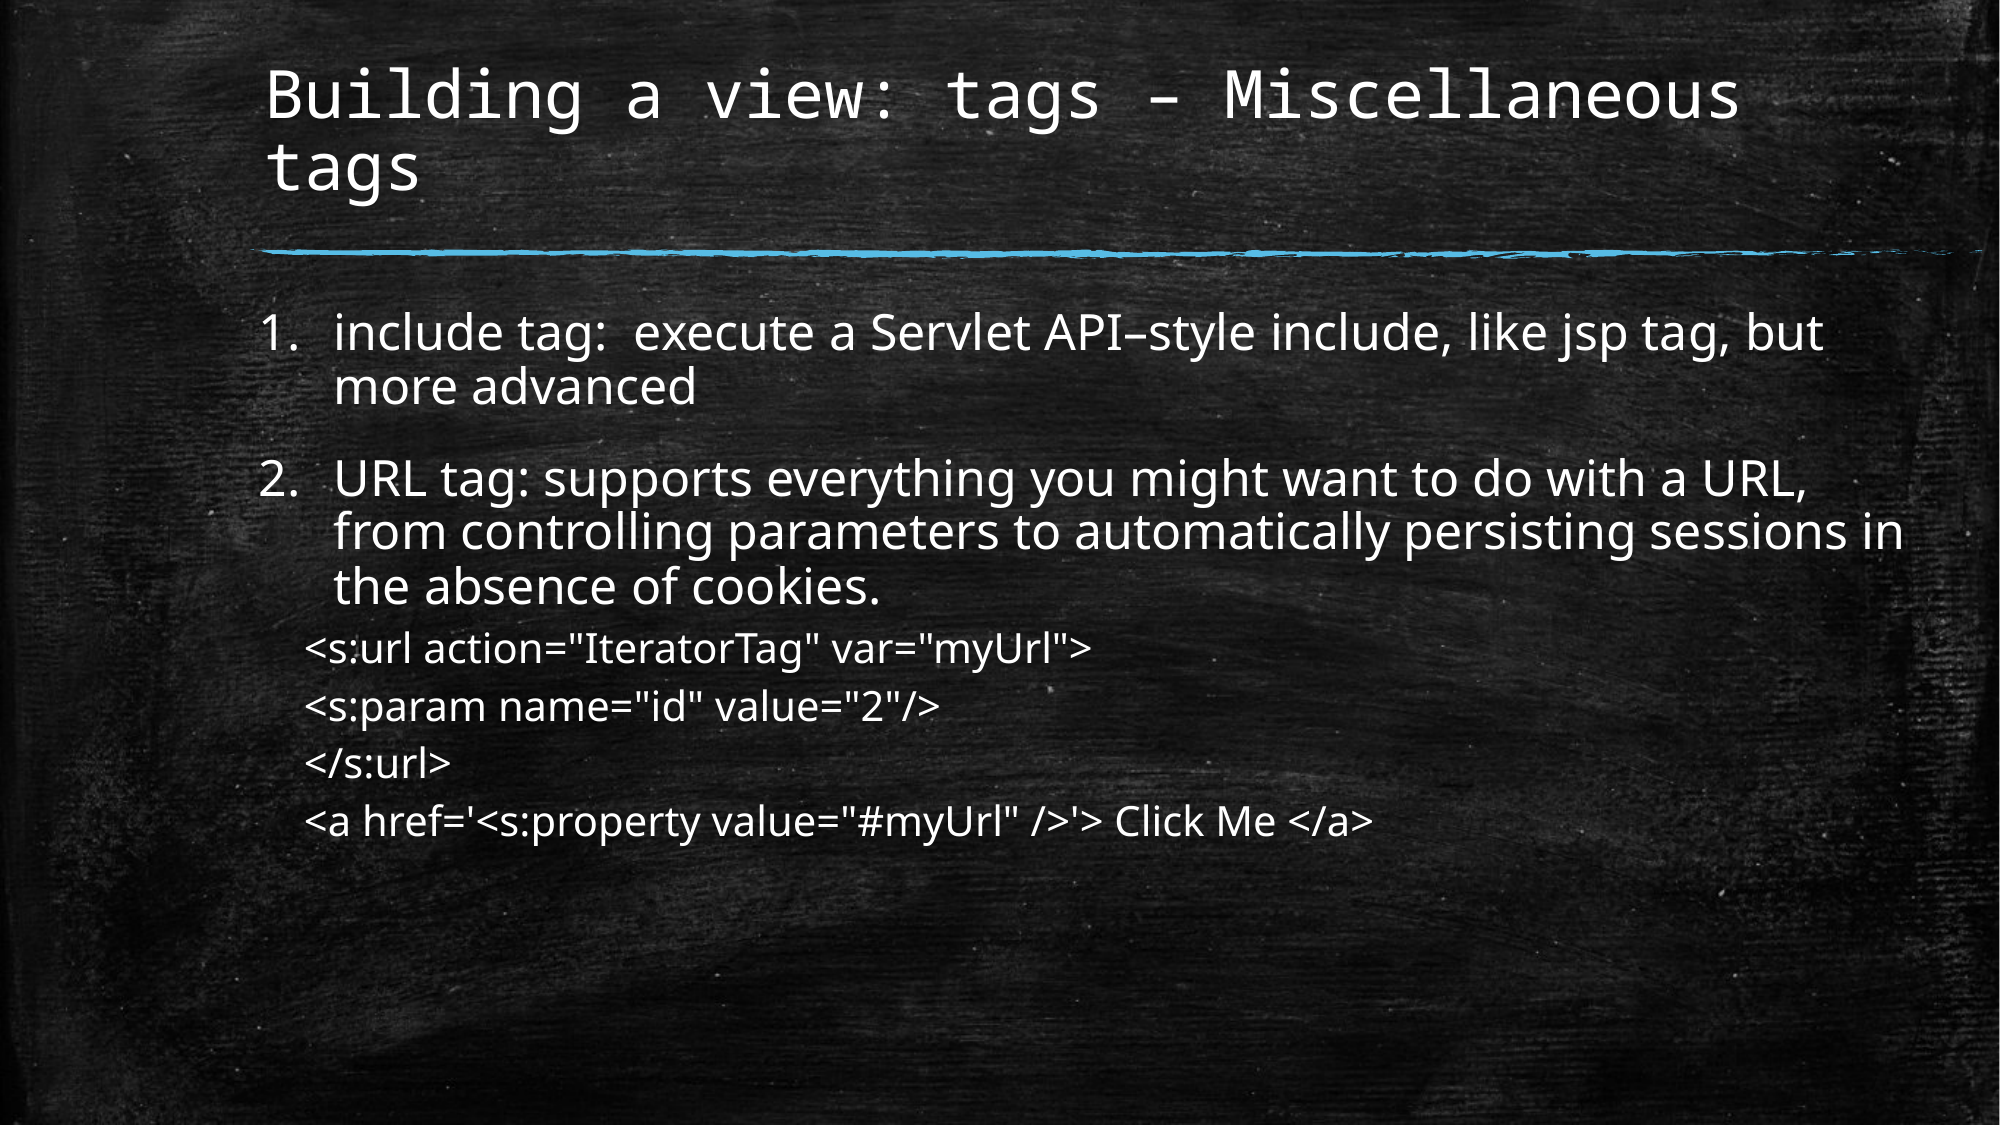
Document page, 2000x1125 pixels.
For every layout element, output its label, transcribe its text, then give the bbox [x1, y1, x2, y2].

list include tag: execute a Servlet API–style include, like jsp tag, but more advanced URL tag: supports everything you might want to do with a URL, from controlling parameters to automatically persisting sessions in the absence of cookies. <s:url action="IteratorTag" var="myUrl"> <s:param name="id" value="2"/> </s:url> <a href='<s:property value="#myUrl" />'> Click Me </a> [244, 299, 1932, 1000]
title Building a view: tags – Miscellaneous tags [249, 45, 1850, 213]
